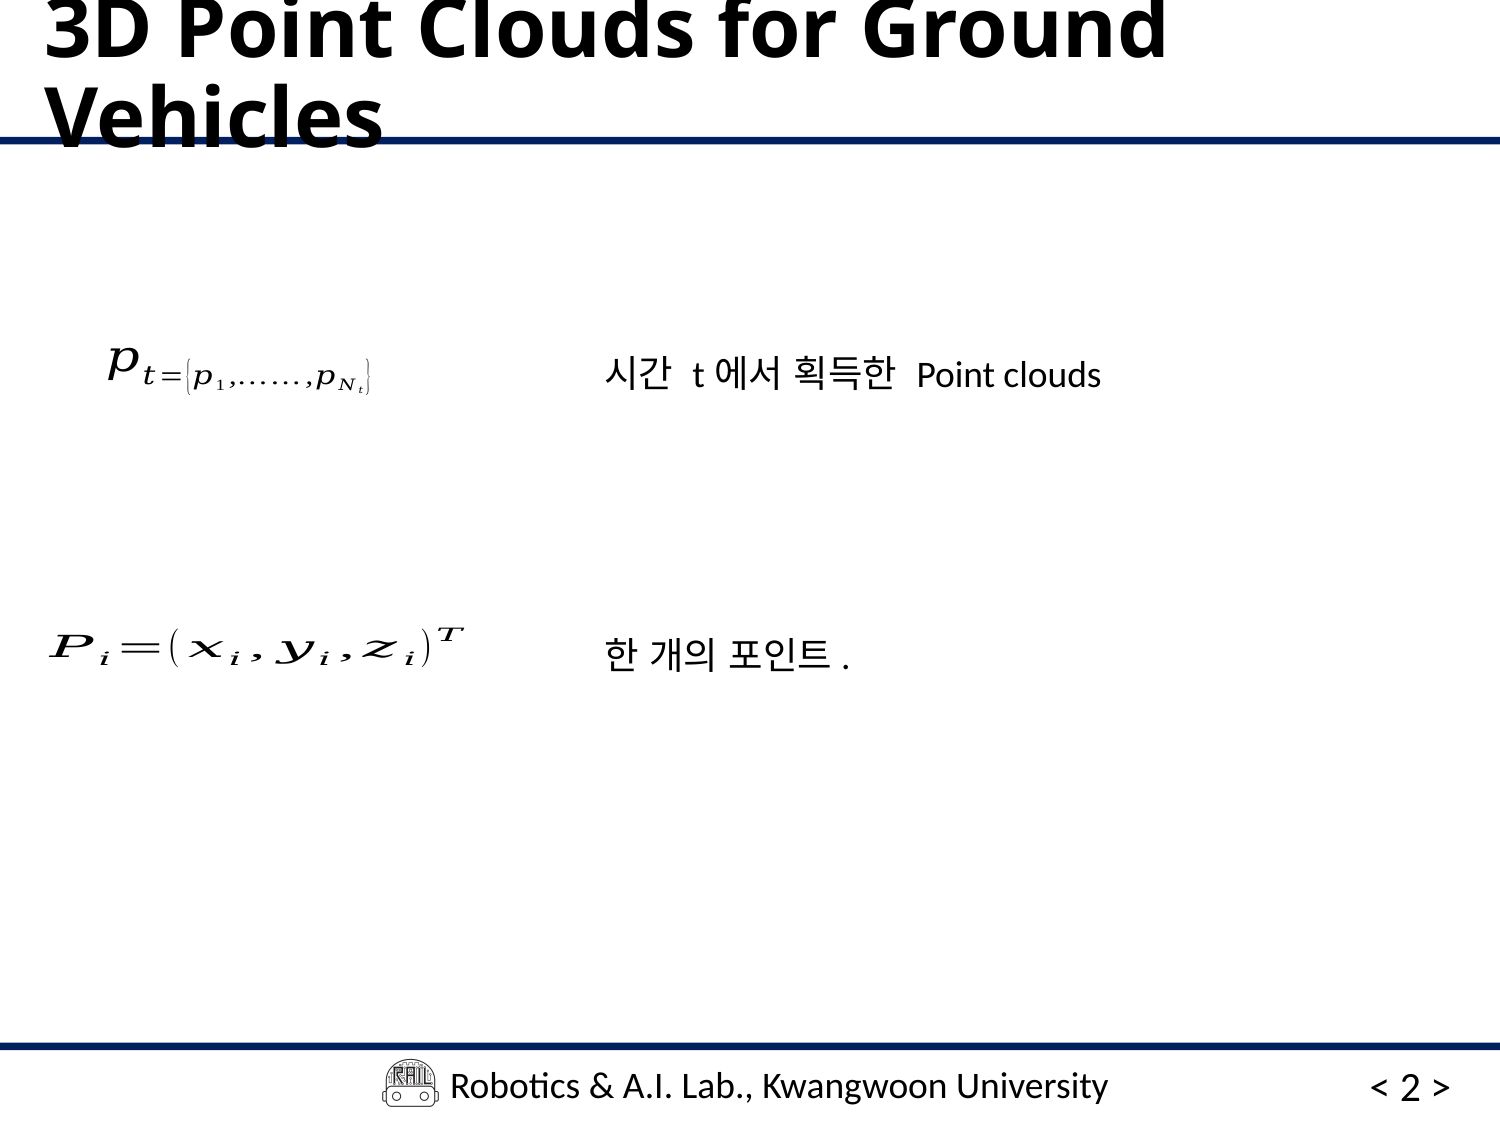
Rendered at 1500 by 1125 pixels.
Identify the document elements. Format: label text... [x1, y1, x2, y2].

title 3D Point Clouds for Ground Vehicles [29, 19, 1471, 132]
slide_number < 2 > [1354, 1052, 1500, 1125]
picture [373, 1047, 448, 1123]
footer Robotics & A.I. Lab., Kwangwoon University [435, 1053, 1140, 1123]
